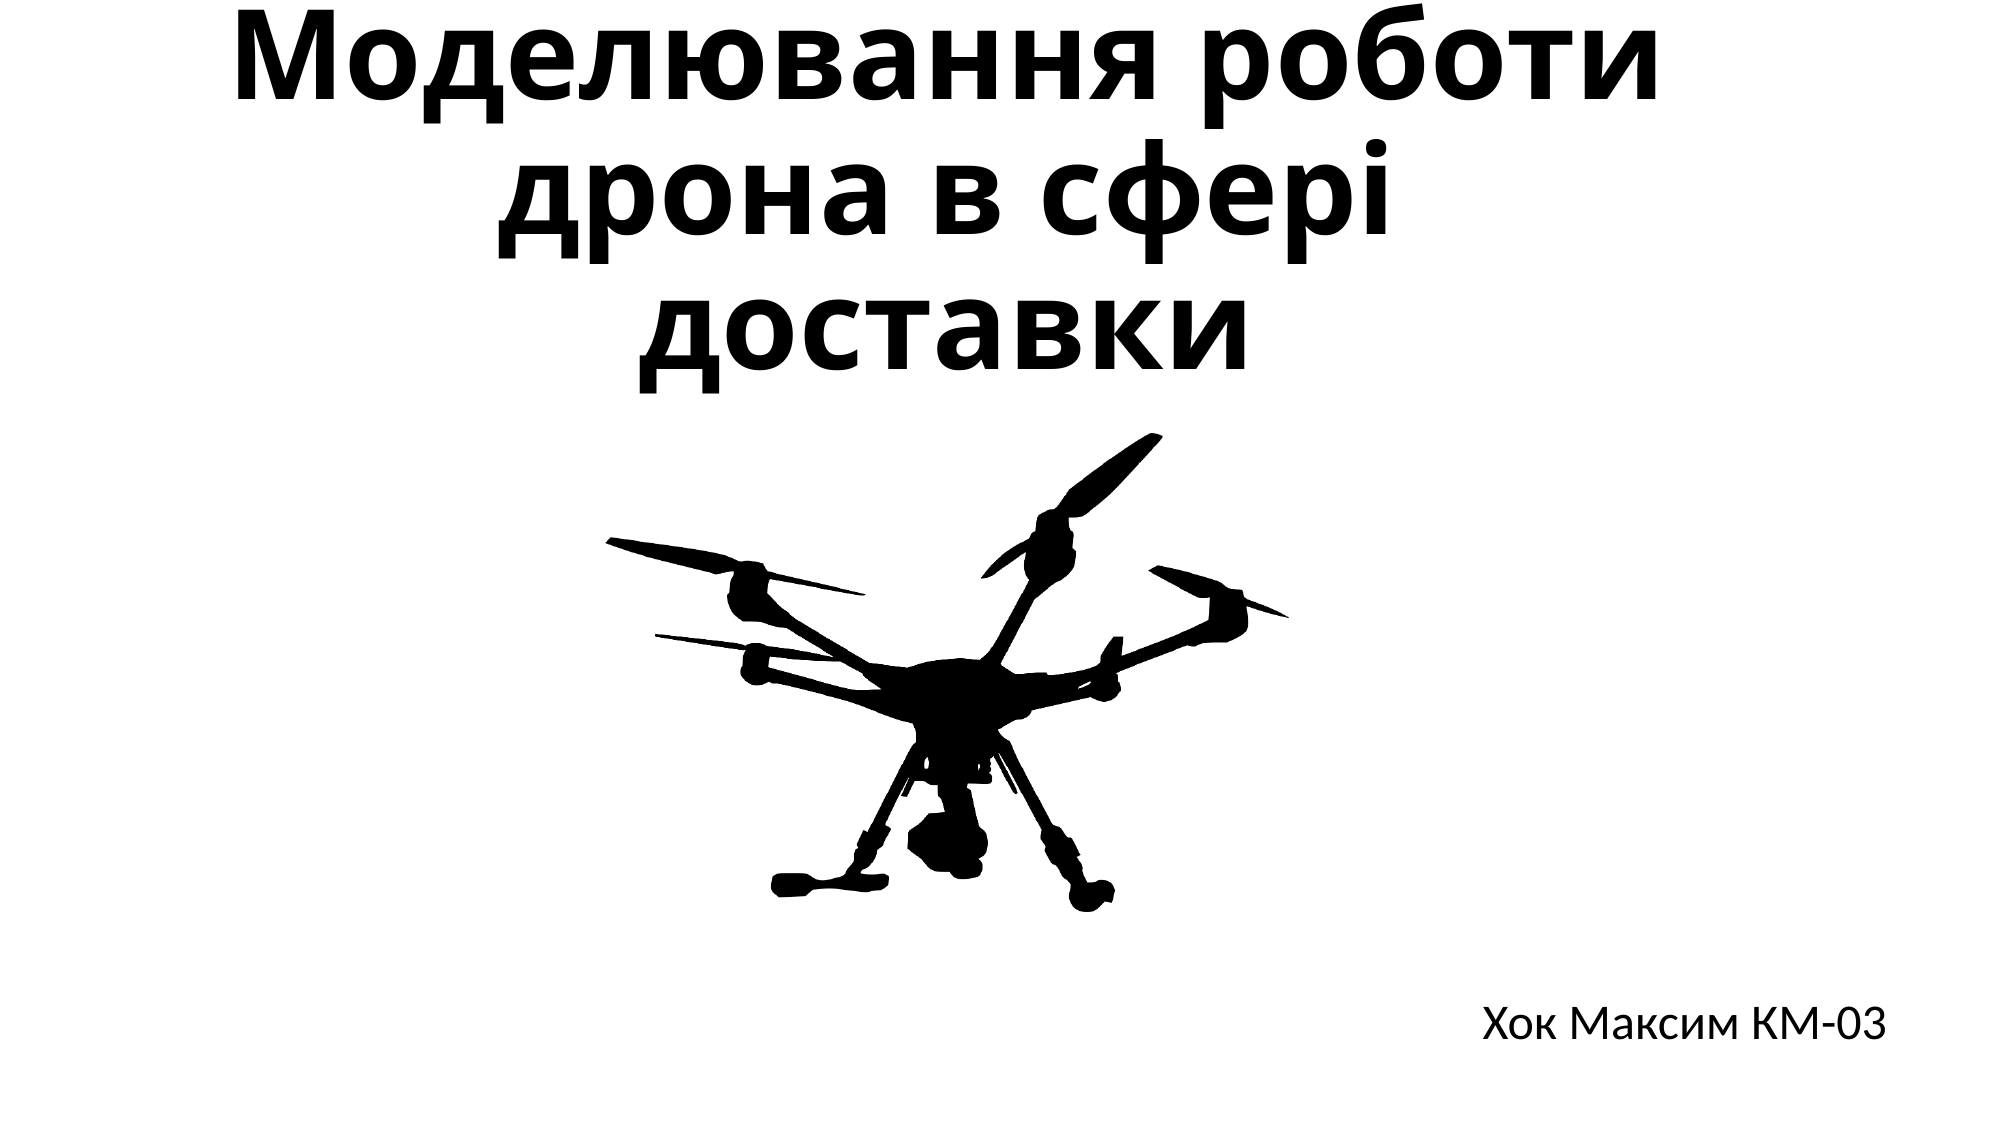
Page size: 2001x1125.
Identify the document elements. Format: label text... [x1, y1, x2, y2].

title Моделювання роботи дрона в сфері доставки [196, 12, 1697, 405]
subtitle Хок Максим КМ-03 [934, 989, 2000, 1125]
picture [605, 433, 1289, 912]
